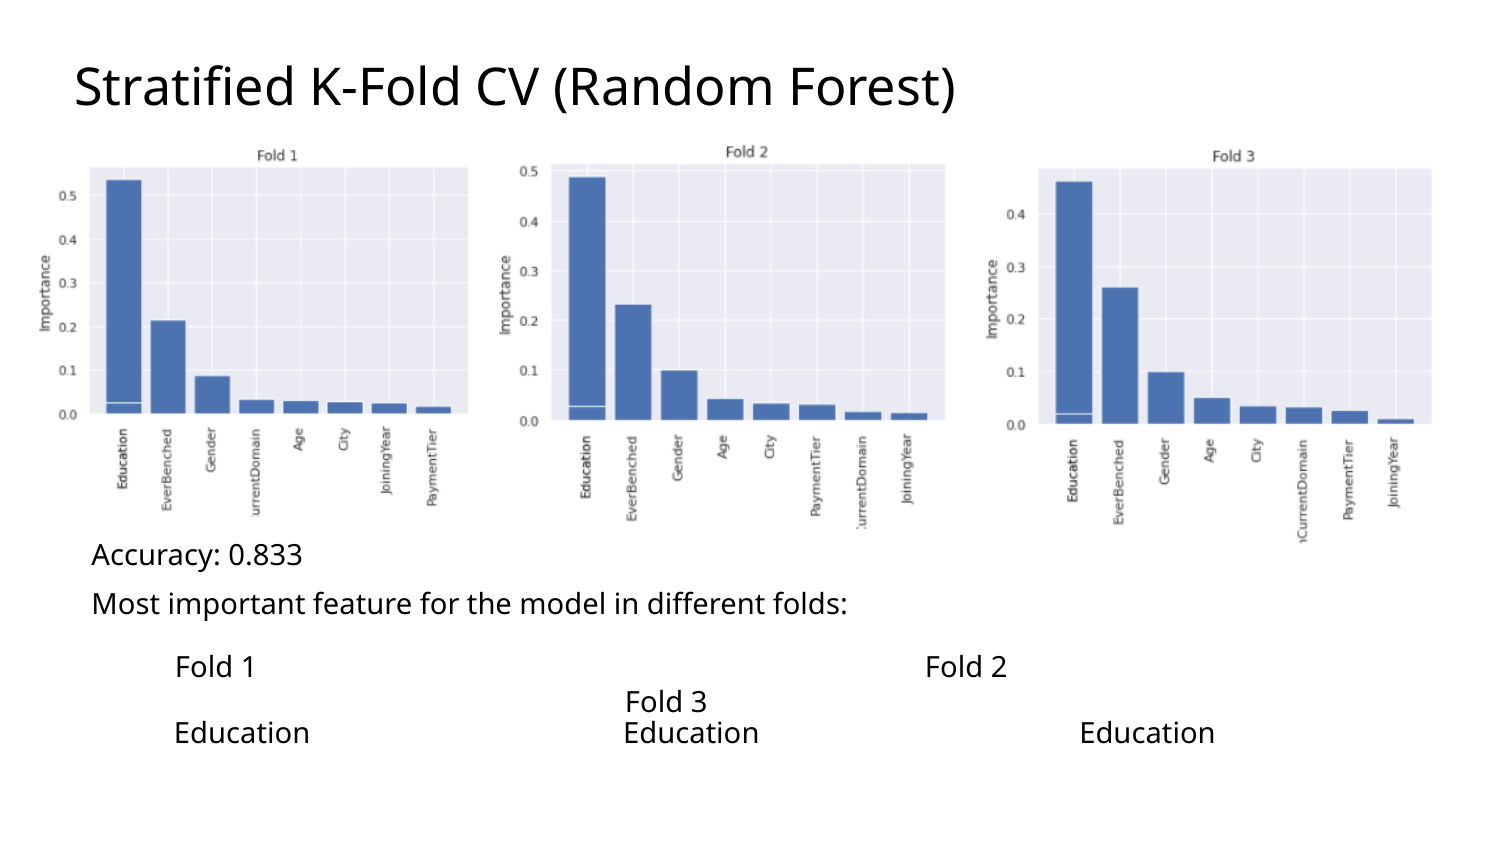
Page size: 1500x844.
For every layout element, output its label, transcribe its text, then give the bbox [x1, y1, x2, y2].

picture [497, 131, 964, 529]
text_box Education [158, 699, 373, 765]
text_box Stratified K-Fold CV (Random Forest) [59, 38, 1356, 132]
text_box Fold 1 Fold 2 Fold 3 [160, 633, 1302, 734]
picture [33, 144, 490, 517]
text_box Education [608, 699, 873, 765]
text_box Education [1064, 699, 1348, 765]
text_box Most important feature for the model in different folds: [76, 570, 944, 671]
picture [981, 143, 1448, 543]
text_box Accuracy: 0.833 [76, 525, 326, 622]
